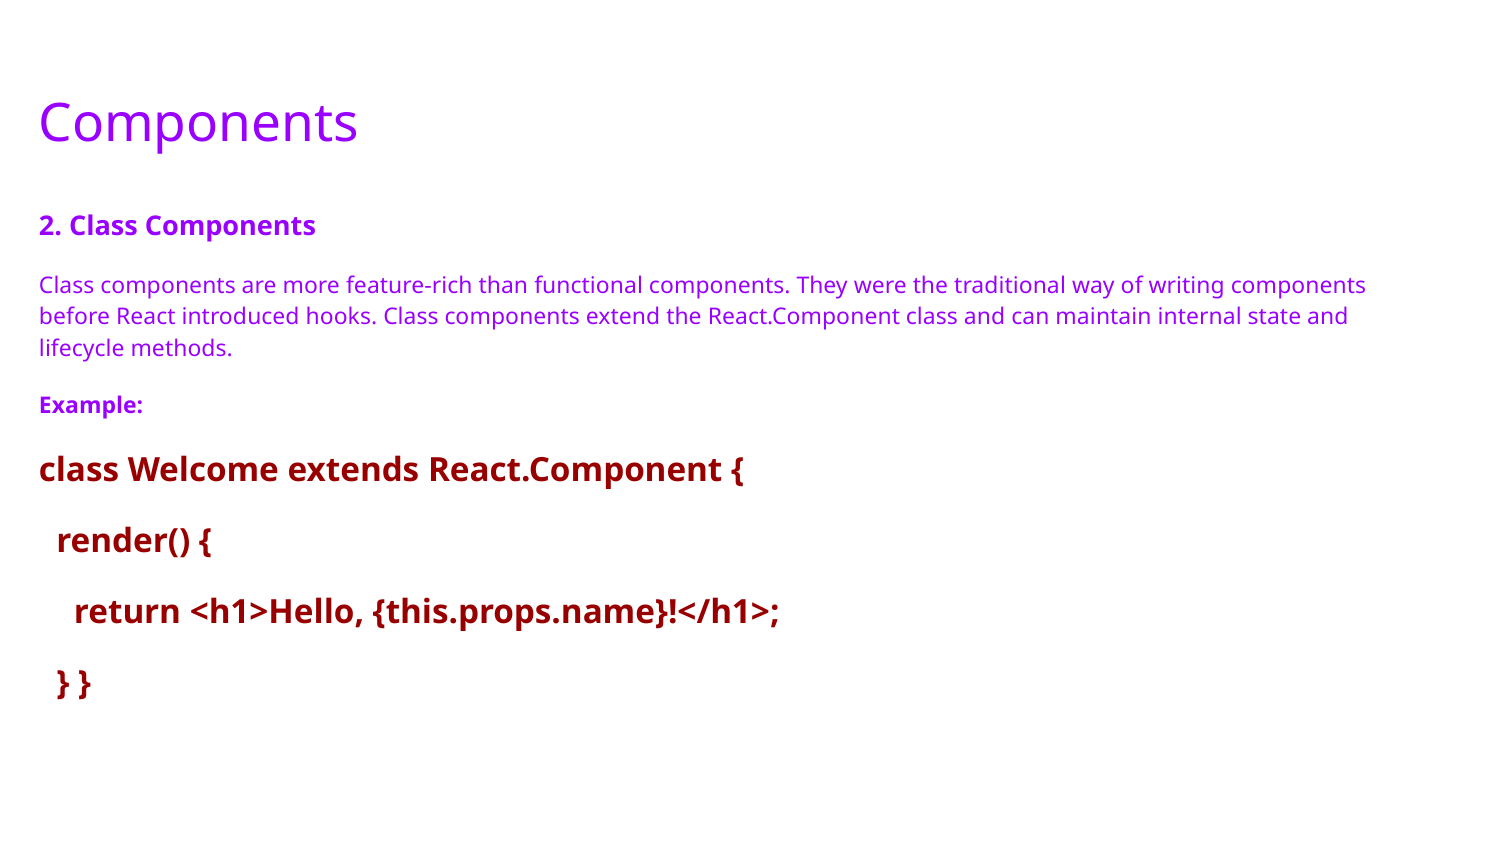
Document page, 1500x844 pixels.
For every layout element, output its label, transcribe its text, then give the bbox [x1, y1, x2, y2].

title Components [23, 72, 1422, 167]
list 2. Class Components Class components are more feature-rich than functional components. They were the traditional way of writing components before React introduced hooks. Class components extend the React.Component class and can maintain internal state and lifecycle methods. Example: class Welcome extends React.Component { render() { return <h1>Hello, {this.props.name}!</h1>; } } [23, 189, 1422, 750]
